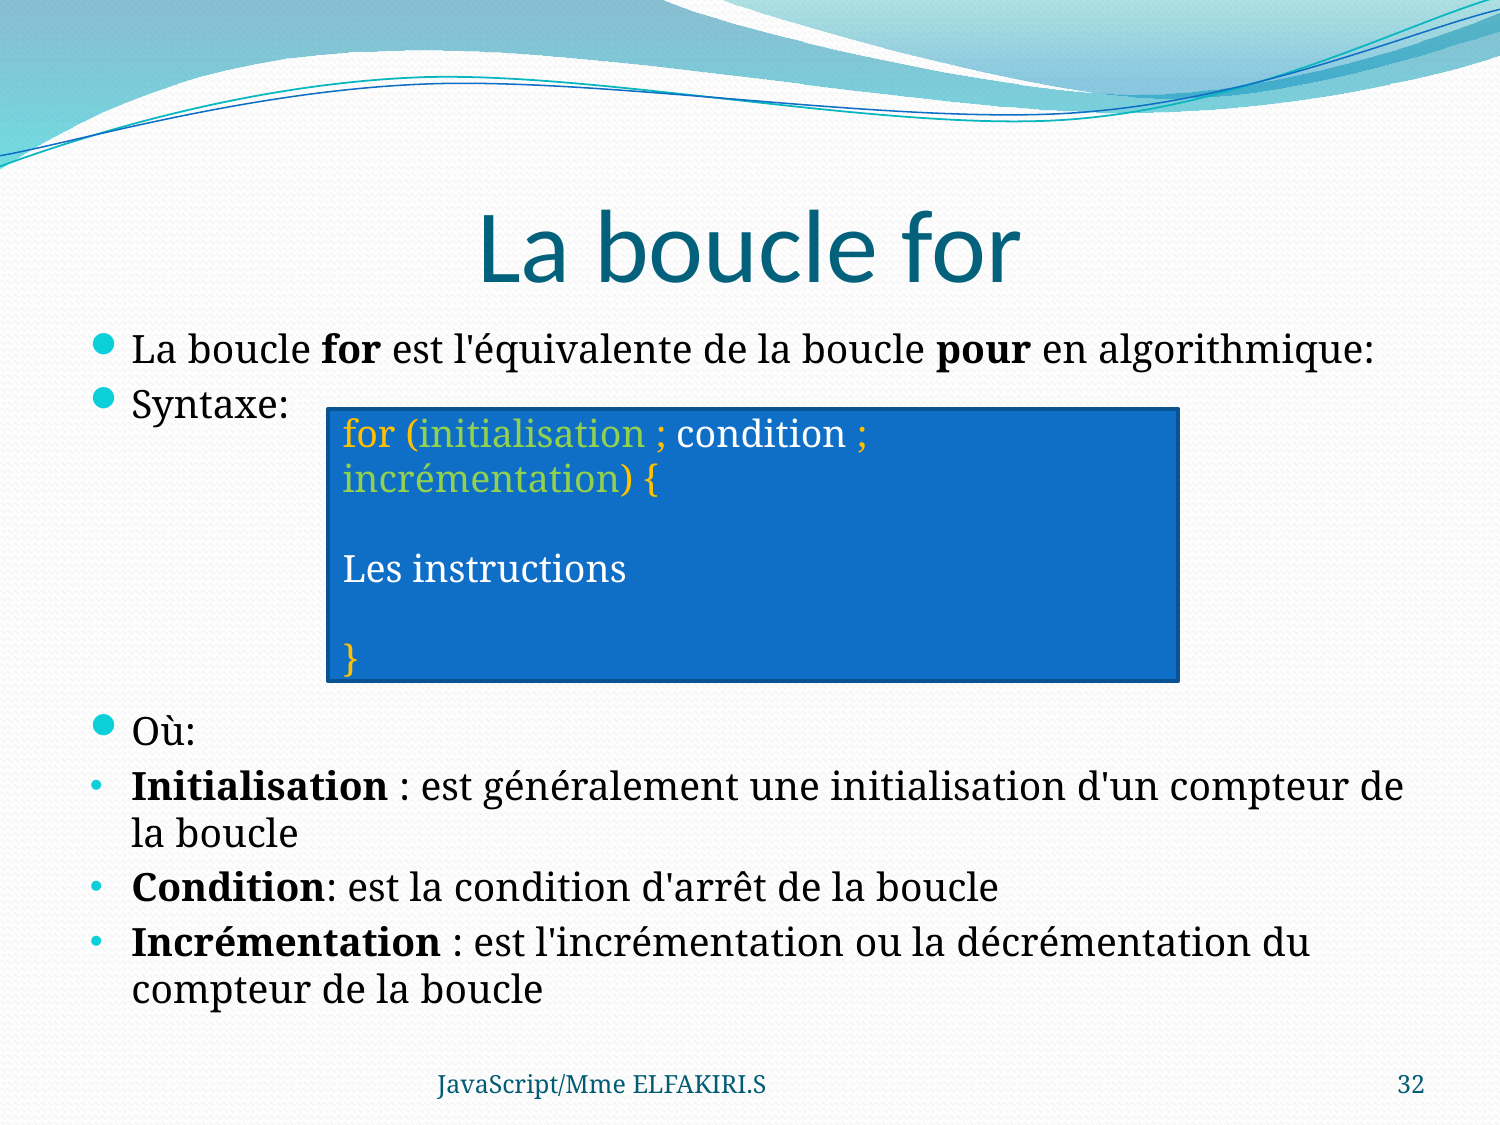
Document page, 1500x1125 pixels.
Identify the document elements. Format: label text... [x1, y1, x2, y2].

list La boucle for est l'équivalente de la boucle pour en algorithmique: Syntaxe: Où: Initialisation : est généralement une initialisation d'un compteur de la boucle Condition: est la condition d'arrêt de la boucle Incrémentation : est l'incrémentation ou la décrémentation du compteur de la boucle [75, 317, 1425, 1038]
slide_number 32 [1299, 1042, 1425, 1103]
text_box for (initialisation ; condition ; incrémentation) { Les instructions } [326, 407, 1180, 683]
title La boucle for [75, 115, 1425, 303]
footer JavaScript/Mme ELFAKIRI.S [437, 1042, 988, 1103]
